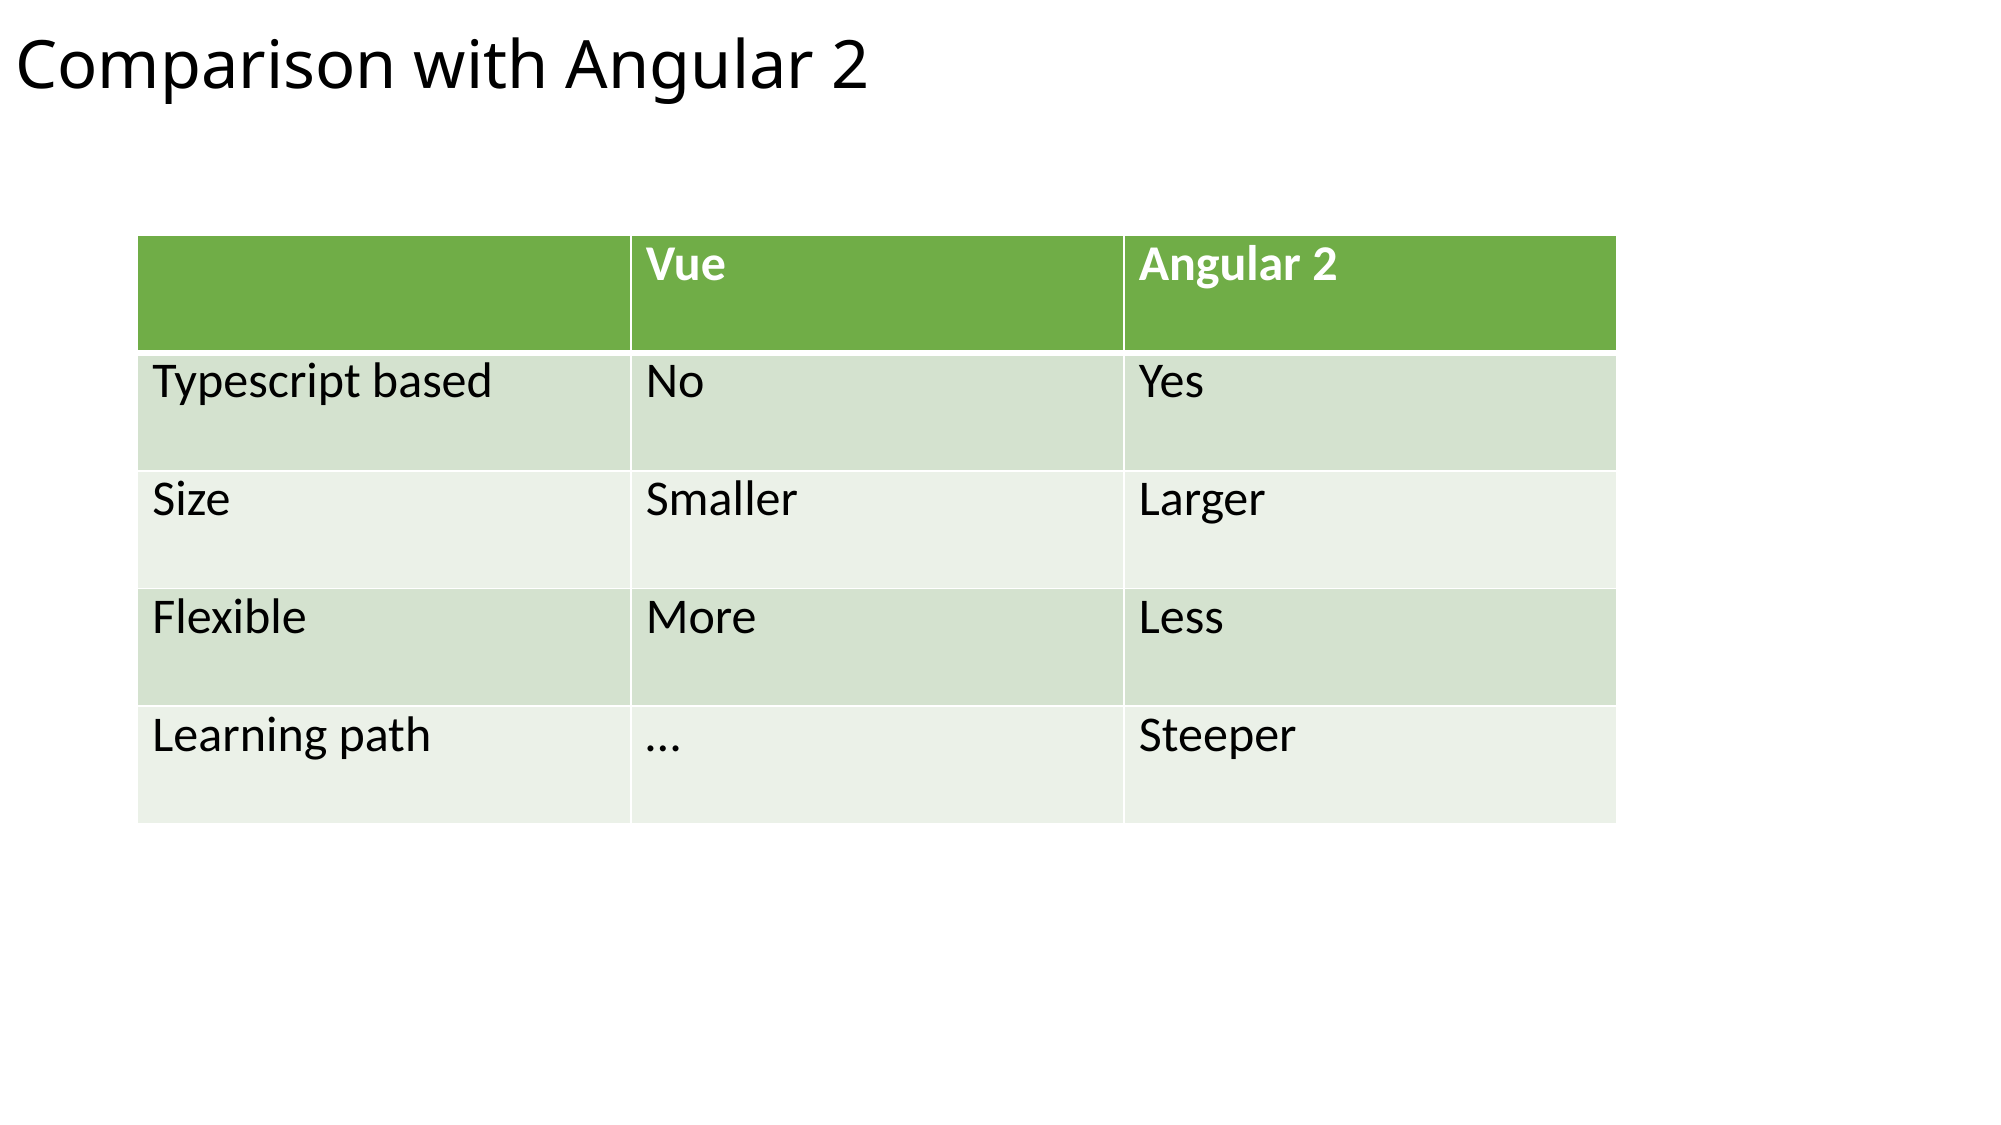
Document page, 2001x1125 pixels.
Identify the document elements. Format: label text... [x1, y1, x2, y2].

table_cell More [632, 589, 1123, 705]
table_header Vue [632, 236, 1123, 350]
table_cell Typescript based [138, 356, 630, 470]
table_cell Size [138, 472, 630, 588]
title Comparison with Angular 2 [0, 0, 1094, 135]
table_cell Larger [1125, 472, 1616, 588]
table_cell … [632, 707, 1123, 823]
table_cell Smaller [632, 472, 1123, 588]
table_header Angular 2 [1125, 236, 1616, 350]
table_cell Learning path [138, 707, 630, 823]
table_header [138, 236, 630, 350]
table_cell Less [1125, 589, 1616, 705]
table_cell No [632, 356, 1123, 470]
table_cell Yes [1125, 356, 1616, 470]
table_cell Flexible [138, 589, 630, 705]
table_cell Steeper [1125, 707, 1616, 823]
